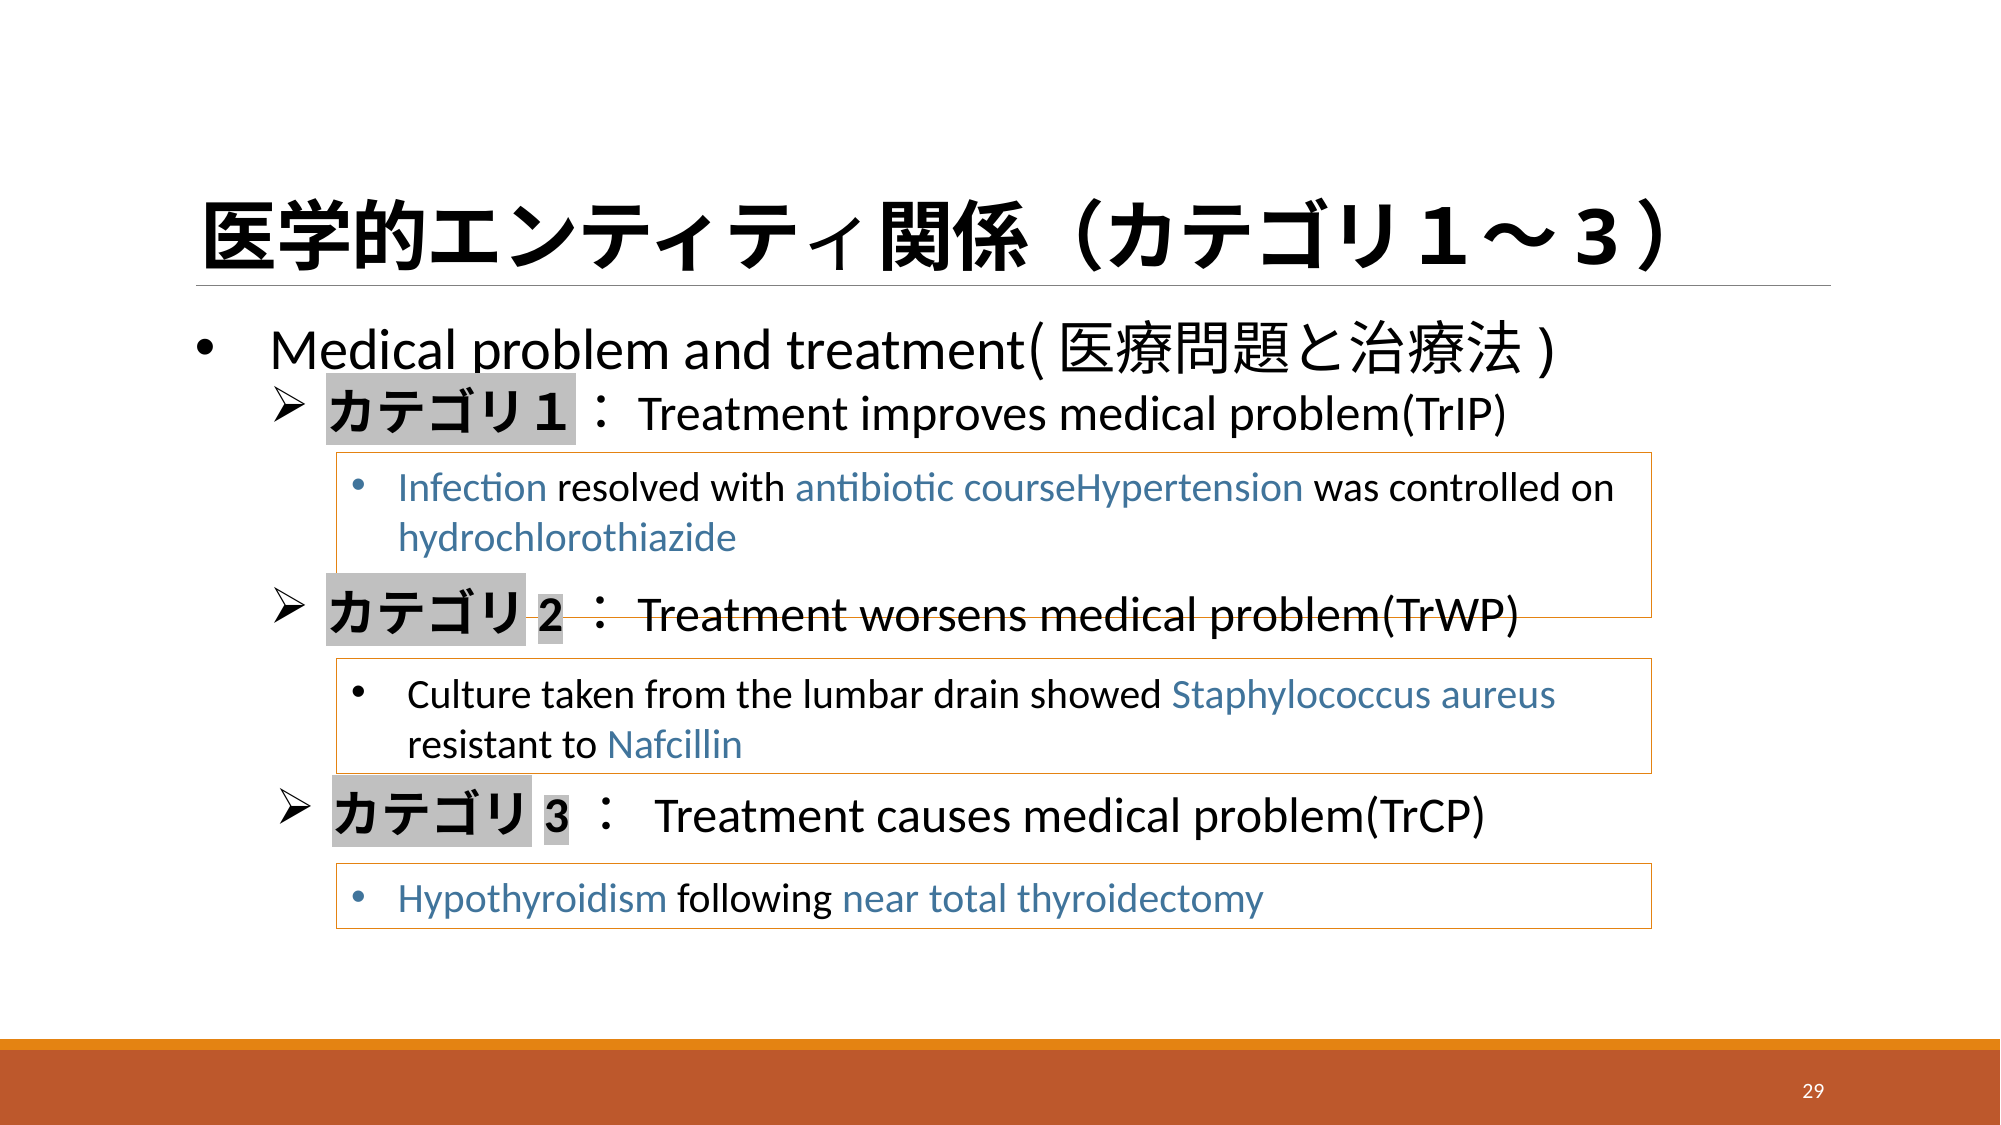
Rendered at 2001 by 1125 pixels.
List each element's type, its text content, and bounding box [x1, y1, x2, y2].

text_box カテゴリ2：Treatment worsens medical problem(TrWP) [179, 573, 1858, 754]
slide_number 29 [1624, 1059, 1840, 1120]
text_box Infection resolved with antibiotic courseHypertension was controlled on hydrochlorothiazide [336, 452, 1652, 573]
text_box カテゴリ3： Treatment causes medical problem(TrCP) [185, 775, 1864, 896]
text_box Culture taken from the lumbar drain showed Staphylococcus aureus resistant to Nafcillin [336, 658, 1652, 774]
text_box Medical problem and treatment(医療問題と治療法) カテゴリ１：Treatment improves medical problem(TrIP) [179, 303, 1858, 494]
text_box Hypothyroidism following near total thyroidectomy [336, 863, 1652, 929]
title 医学的エンティティ関係（カテゴリ１〜3） [185, 126, 1780, 288]
